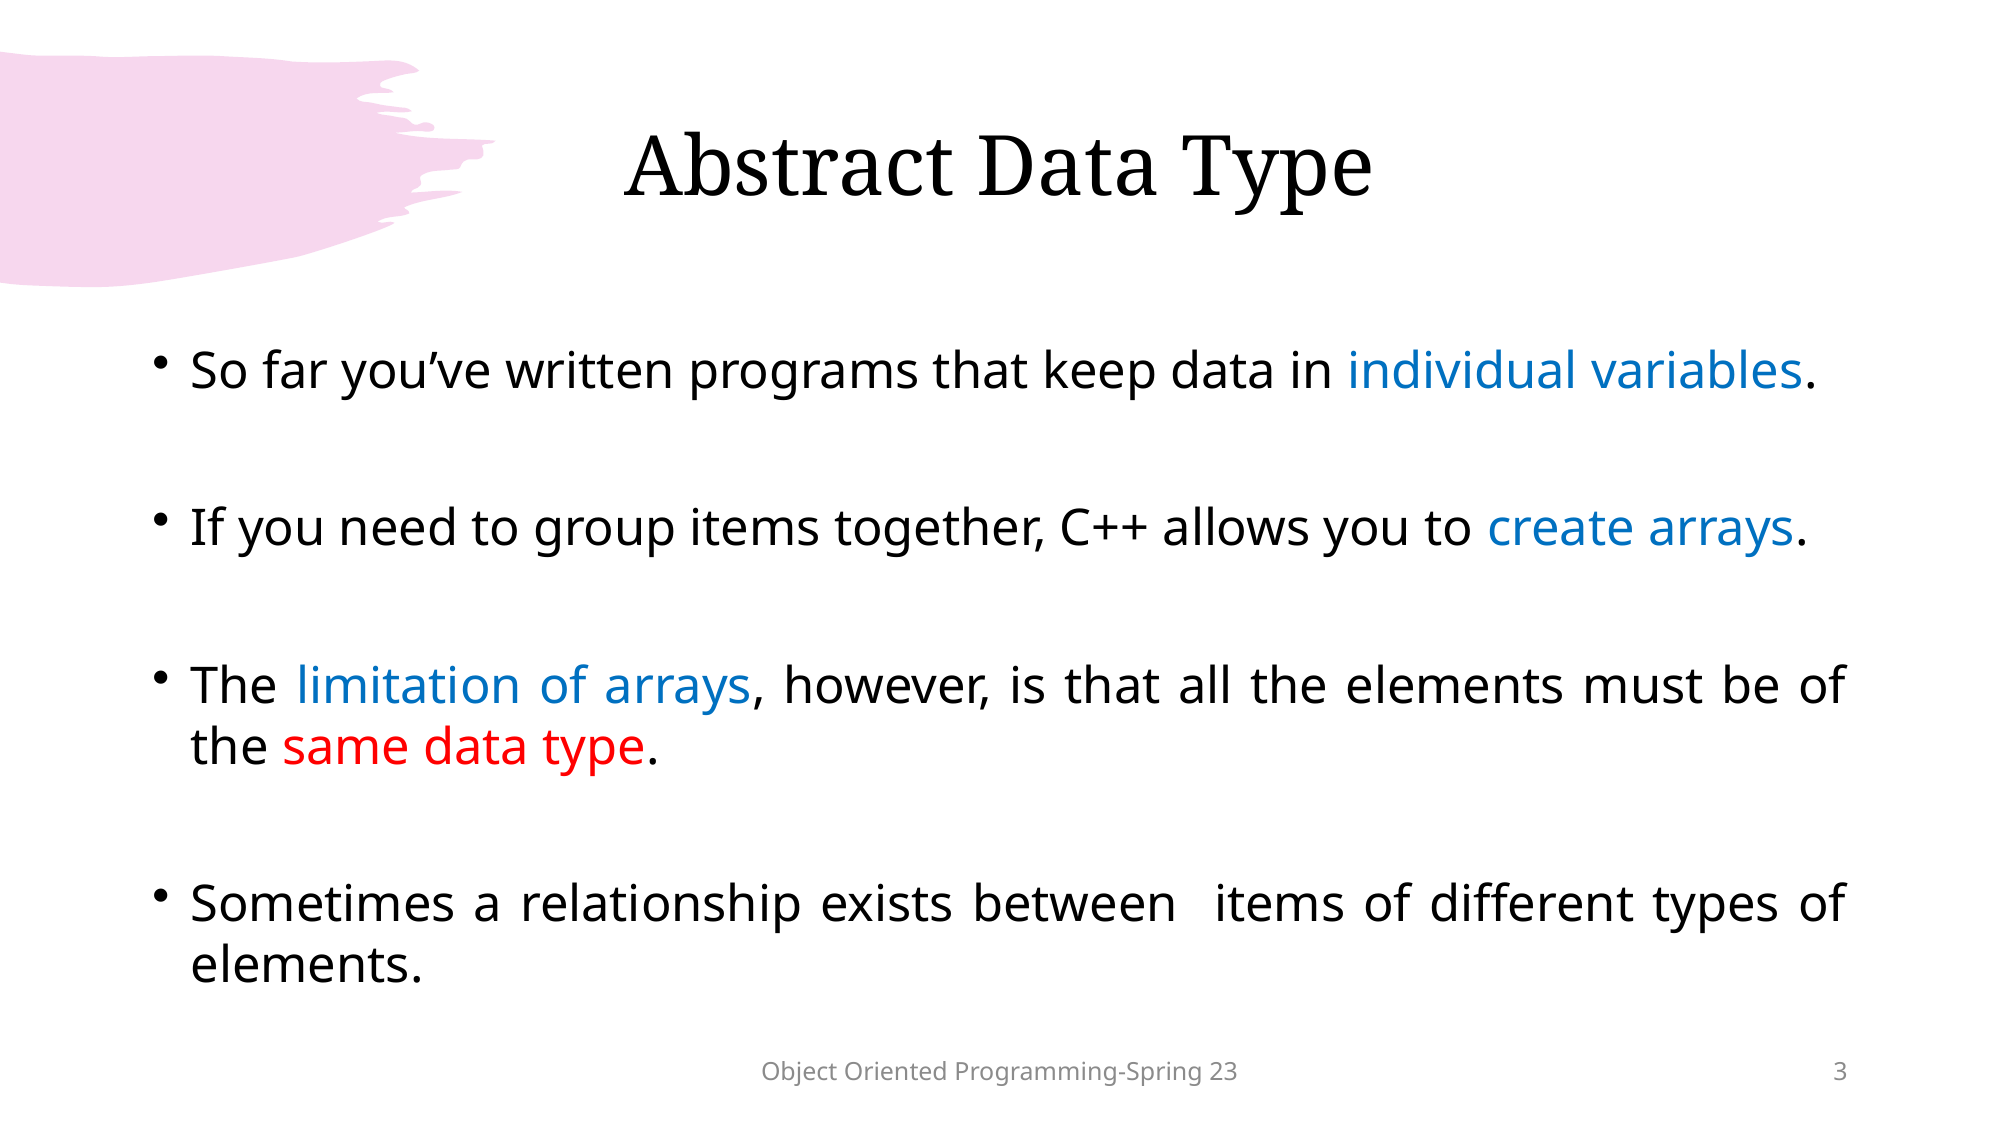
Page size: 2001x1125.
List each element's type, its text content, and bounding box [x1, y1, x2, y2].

title Abstract Data Type [137, 59, 1863, 278]
slide_number 3 [1412, 1042, 1863, 1103]
footer Object Oriented Programming-Spring 23 [662, 1042, 1338, 1103]
list So far you’ve written programs that keep data in individual variables. If you need to group items together, C++ allows you to create arrays. The limitation of arrays, however, is that all the elements must be of the same data type. Sometimes a relationship exists between items of different types of elements. [137, 329, 1863, 1013]
